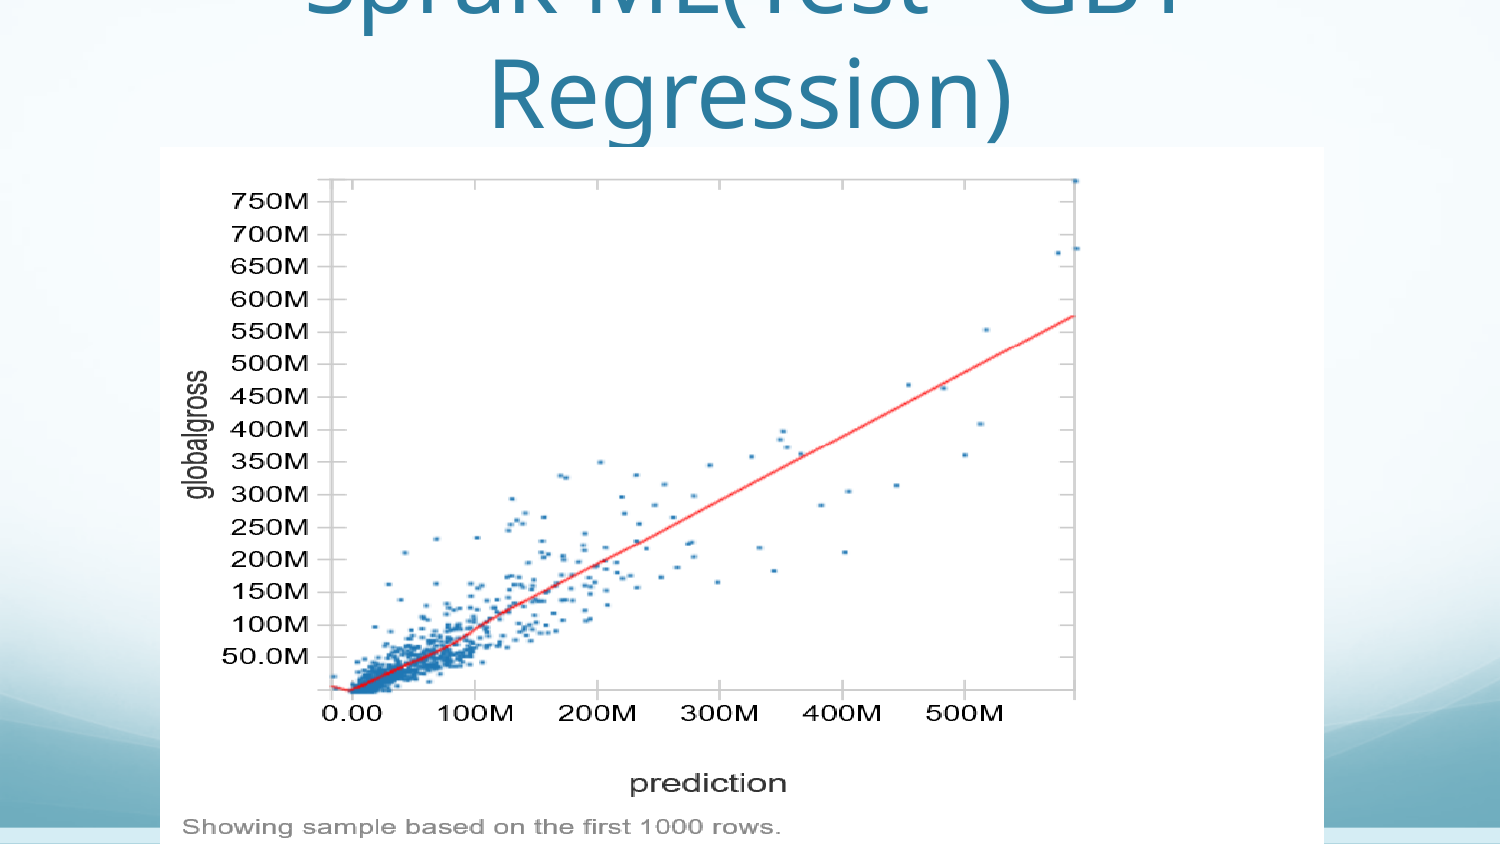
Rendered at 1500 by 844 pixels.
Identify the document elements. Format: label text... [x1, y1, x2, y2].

title Sprak ML(Test - GBT Regression) [51, 25, 1449, 163]
picture [0, 0, 1500, 844]
